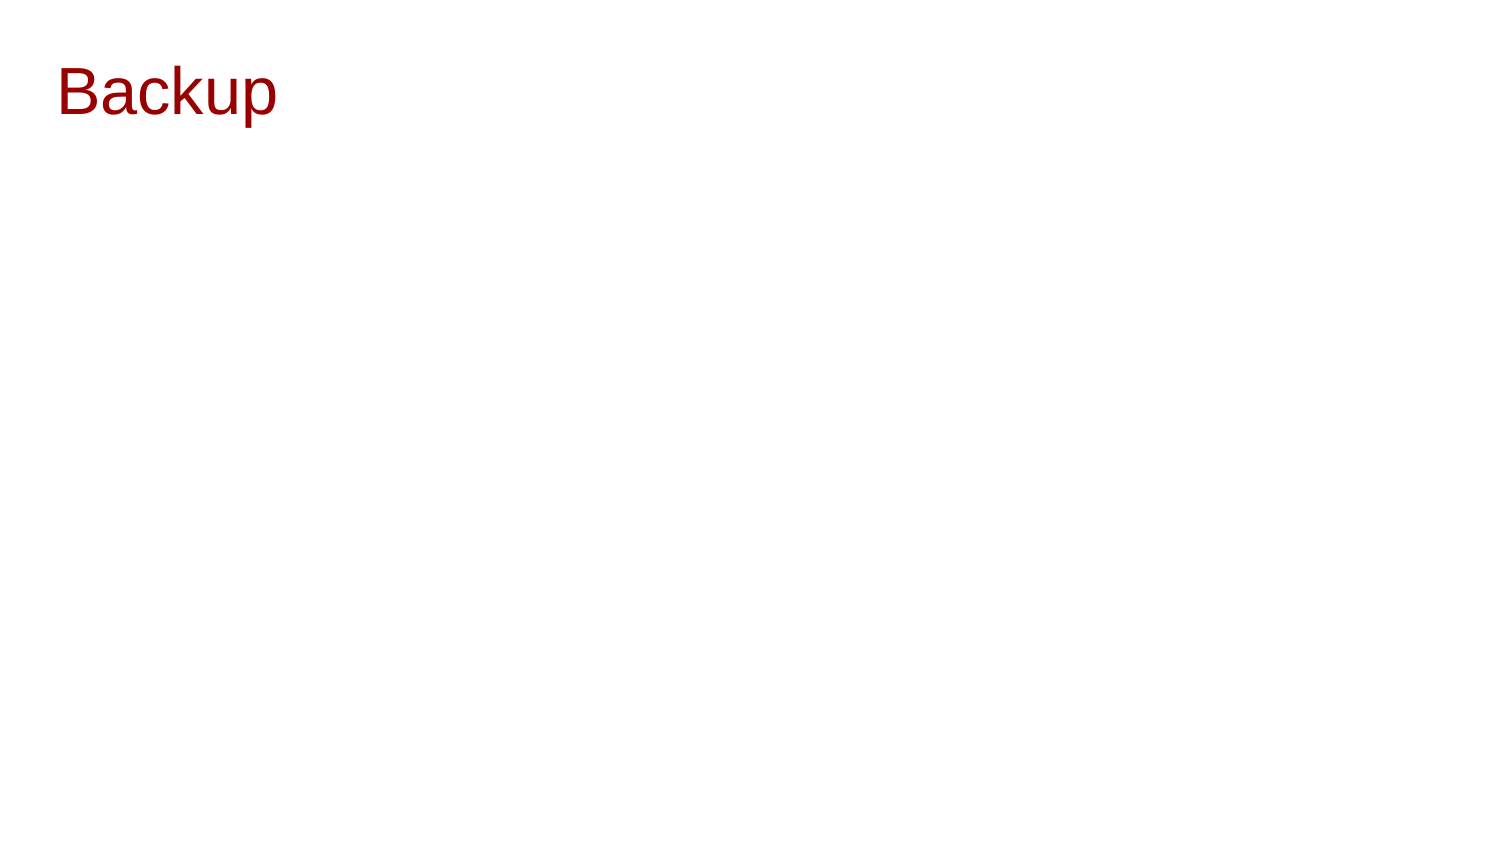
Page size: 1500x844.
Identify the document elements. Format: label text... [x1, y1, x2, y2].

title Backup [41, 40, 1459, 148]
